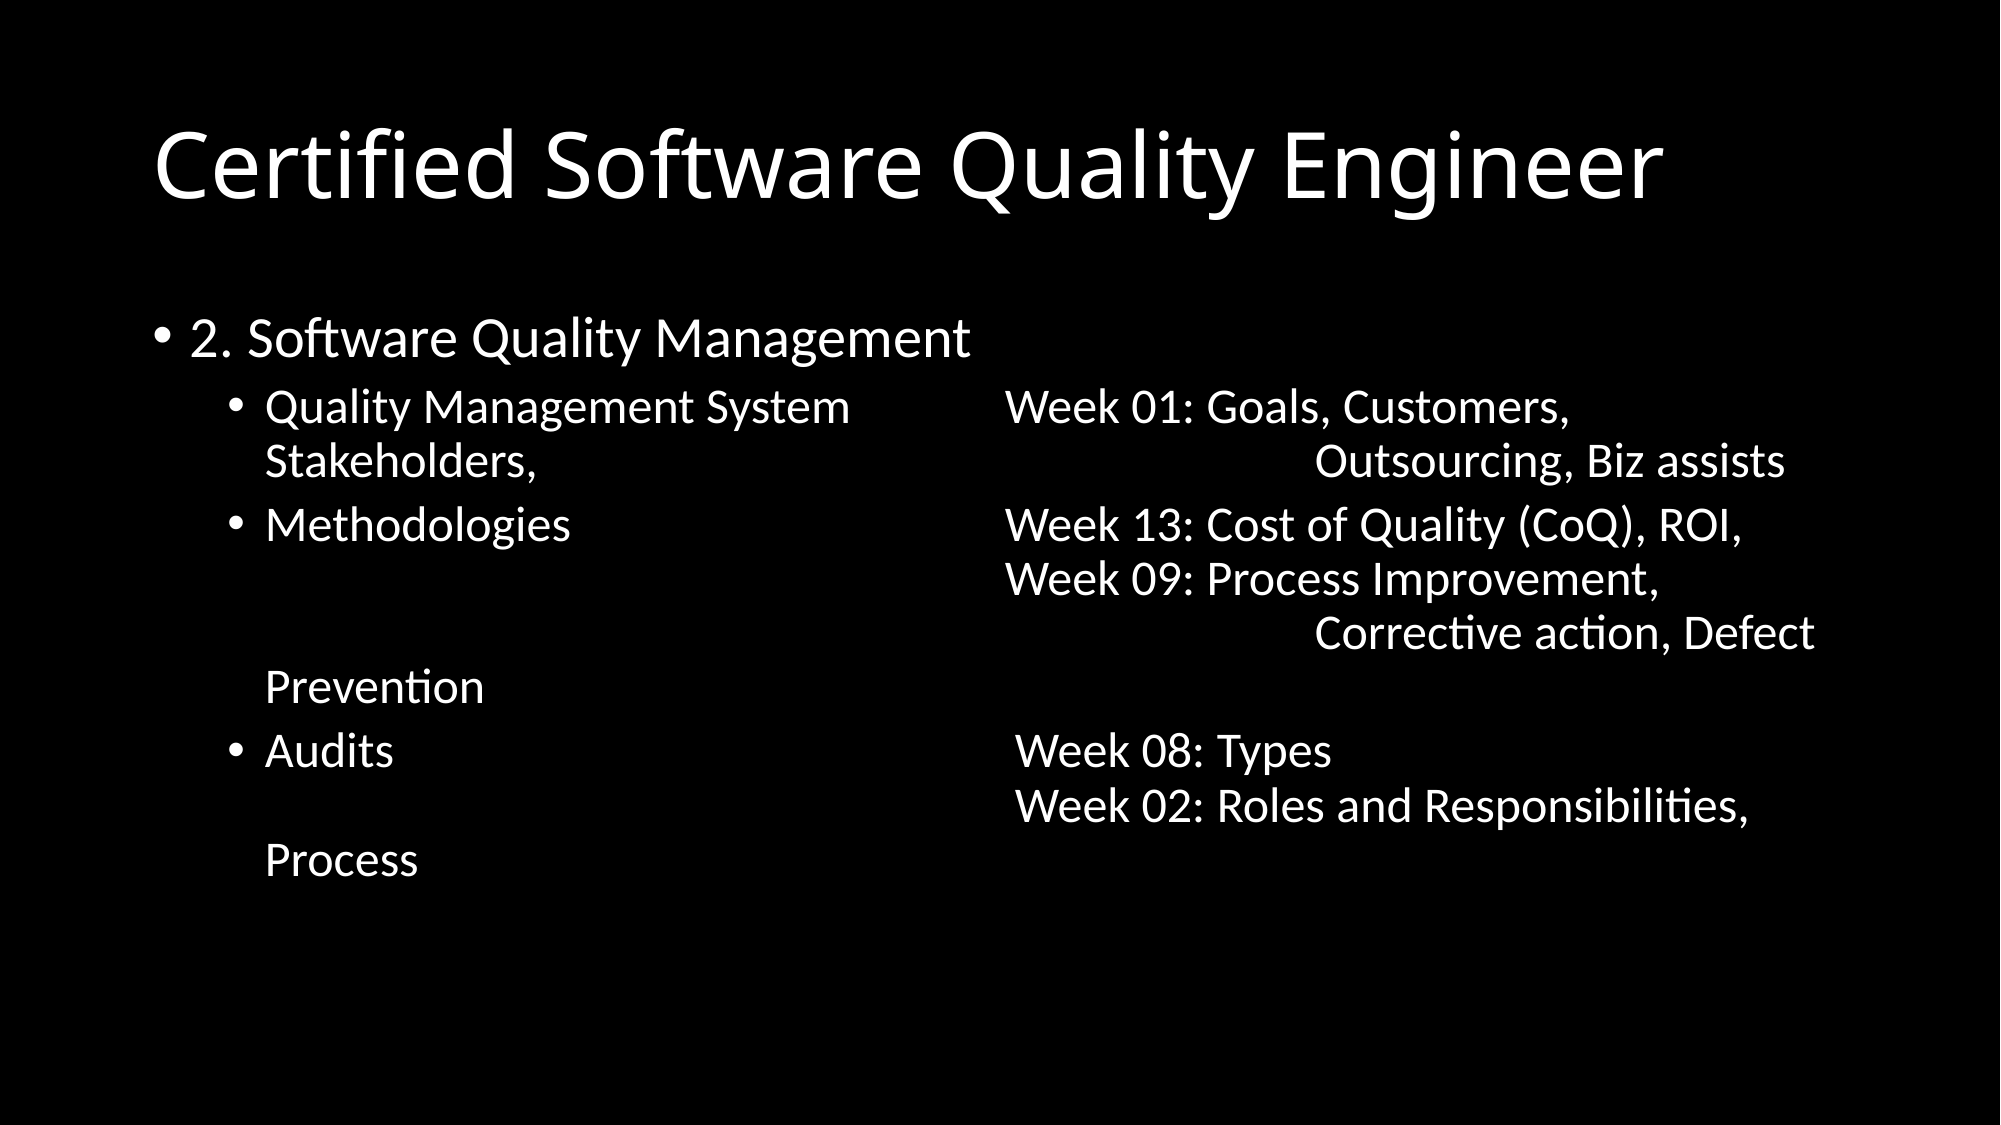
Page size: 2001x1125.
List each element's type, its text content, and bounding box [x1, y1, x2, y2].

title Certified Software Quality Engineer [137, 59, 1863, 278]
list 2. Software Quality Management Quality Management System Week 01: Goals, Customers, Stakeholders, Outsourcing, Biz assists Methodologies Week 13: Cost of Quality (CoQ), ROI, Week 09: Process Improvement, Corrective action, Defect Prevention Audits Week 08: Types Week 02: Roles and Responsibilities, Process [137, 299, 1863, 1014]
